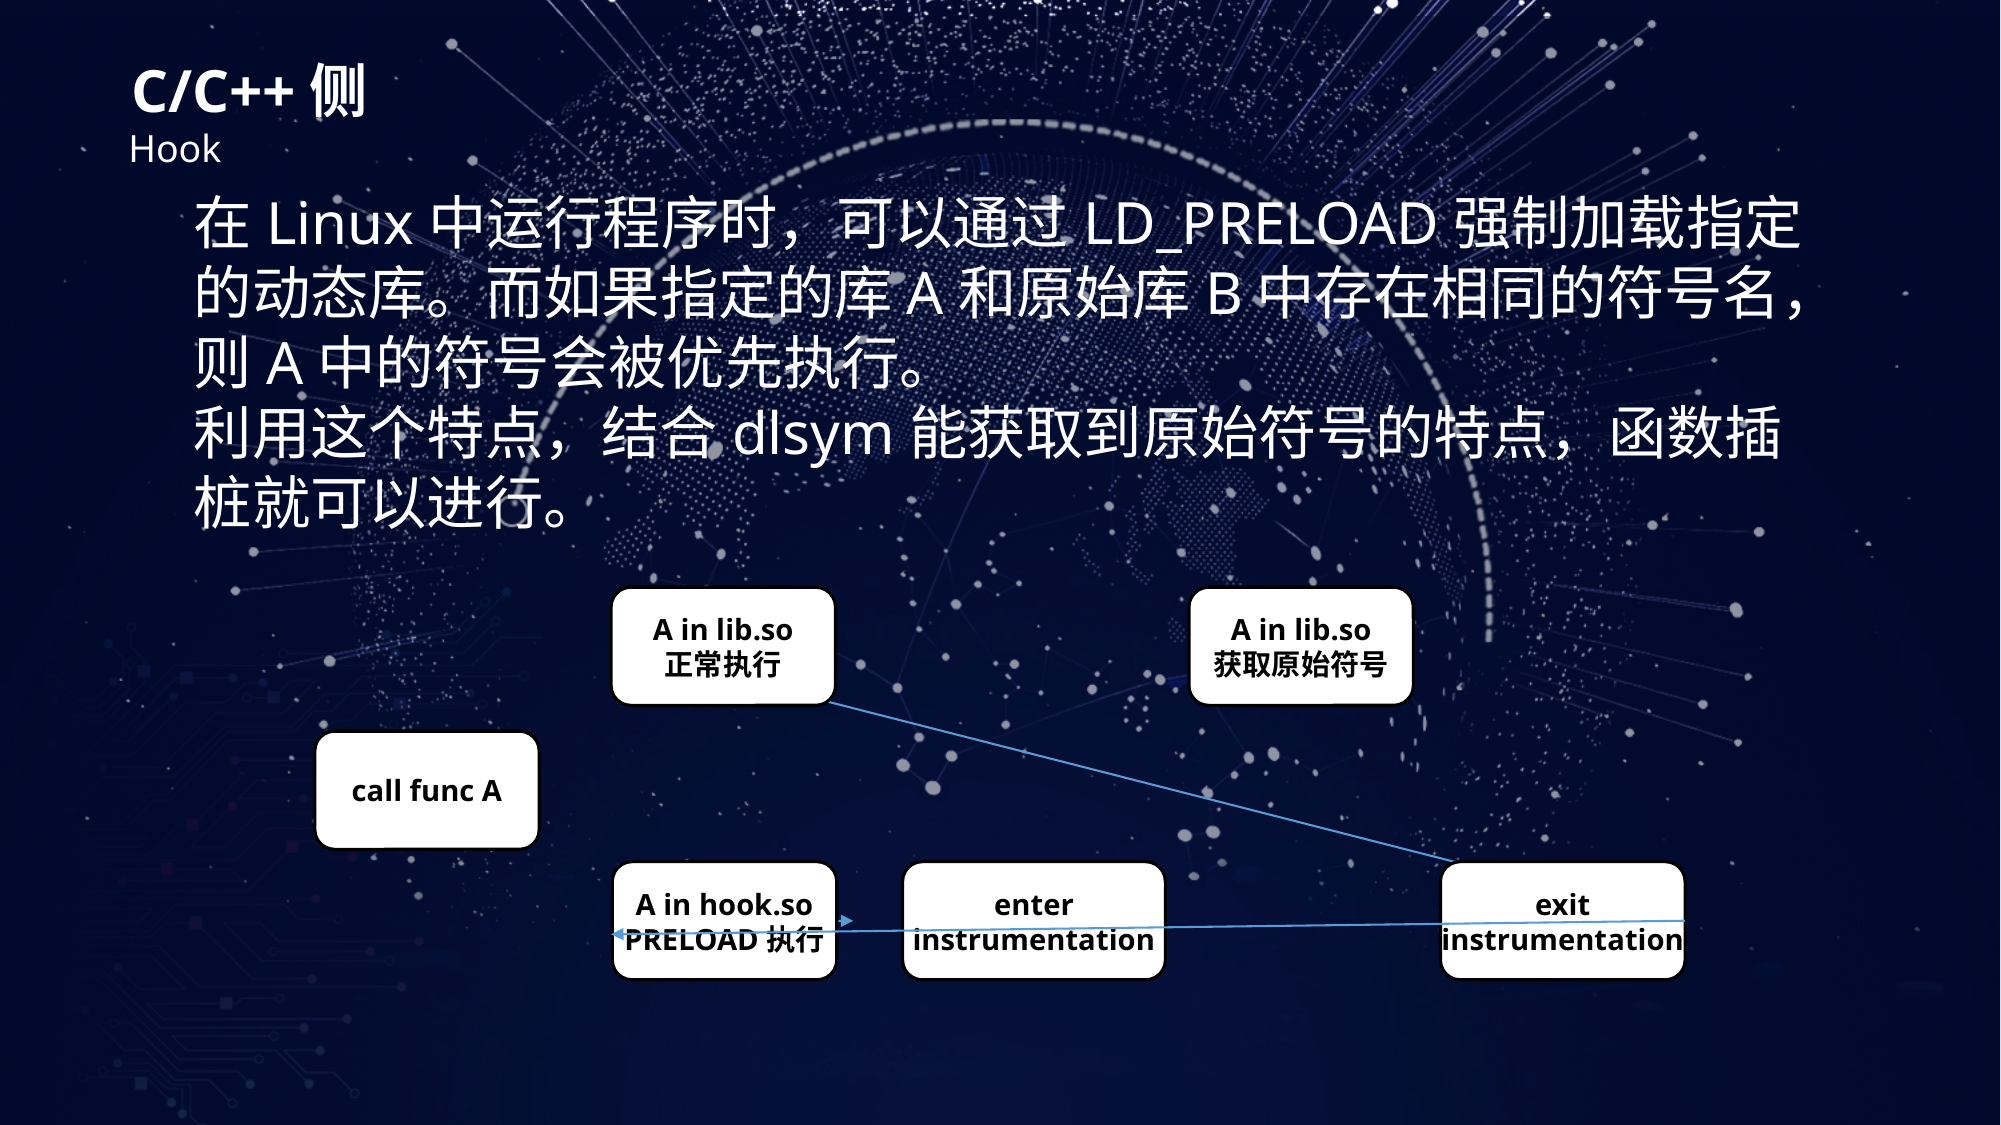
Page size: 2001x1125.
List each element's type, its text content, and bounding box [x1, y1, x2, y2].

text_box [0, 15, 2000, 1125]
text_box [314, 587, 1686, 980]
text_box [113, 47, 490, 179]
text_box 在Linux中运行程序时，可以通过LD_PRELOAD强制加载指定的动态库。而如果指定的库A和原始库B中存在相同的符号名，则A中的符号会被优先执行。 利用这个特点，结合dlsym能获取到原始符号的特点，函数插桩就可以进行。 [179, 178, 1821, 584]
picture [0, 0, 2001, 1125]
